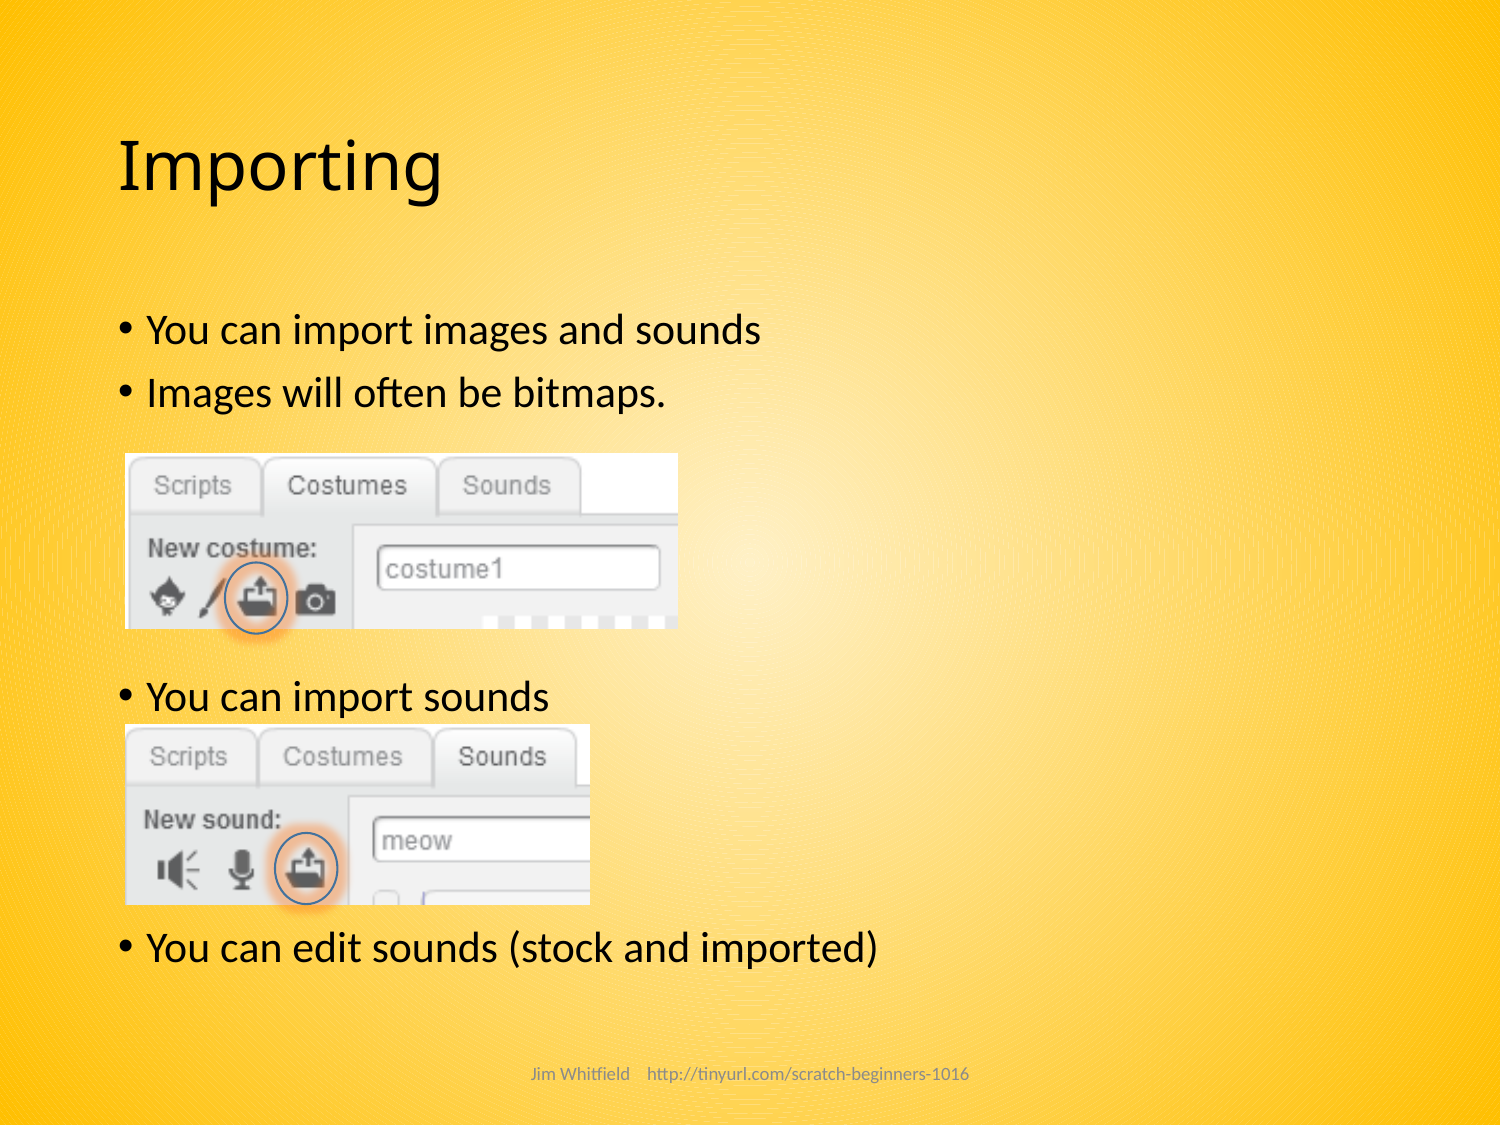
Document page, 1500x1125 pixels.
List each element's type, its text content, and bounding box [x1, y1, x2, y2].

text_box [239, 629, 274, 635]
picture [124, 453, 678, 629]
text_box You can import sounds You can edit sounds (stock and imported) [103, 665, 1397, 1000]
picture [124, 724, 590, 905]
title Importing [103, 59, 1397, 278]
footer Jim Whitfield http://tinyurl.com/scratch-beginners-1016 [496, 1042, 1004, 1103]
list You can import images and sounds Images will often be bitmaps. [103, 299, 1397, 634]
